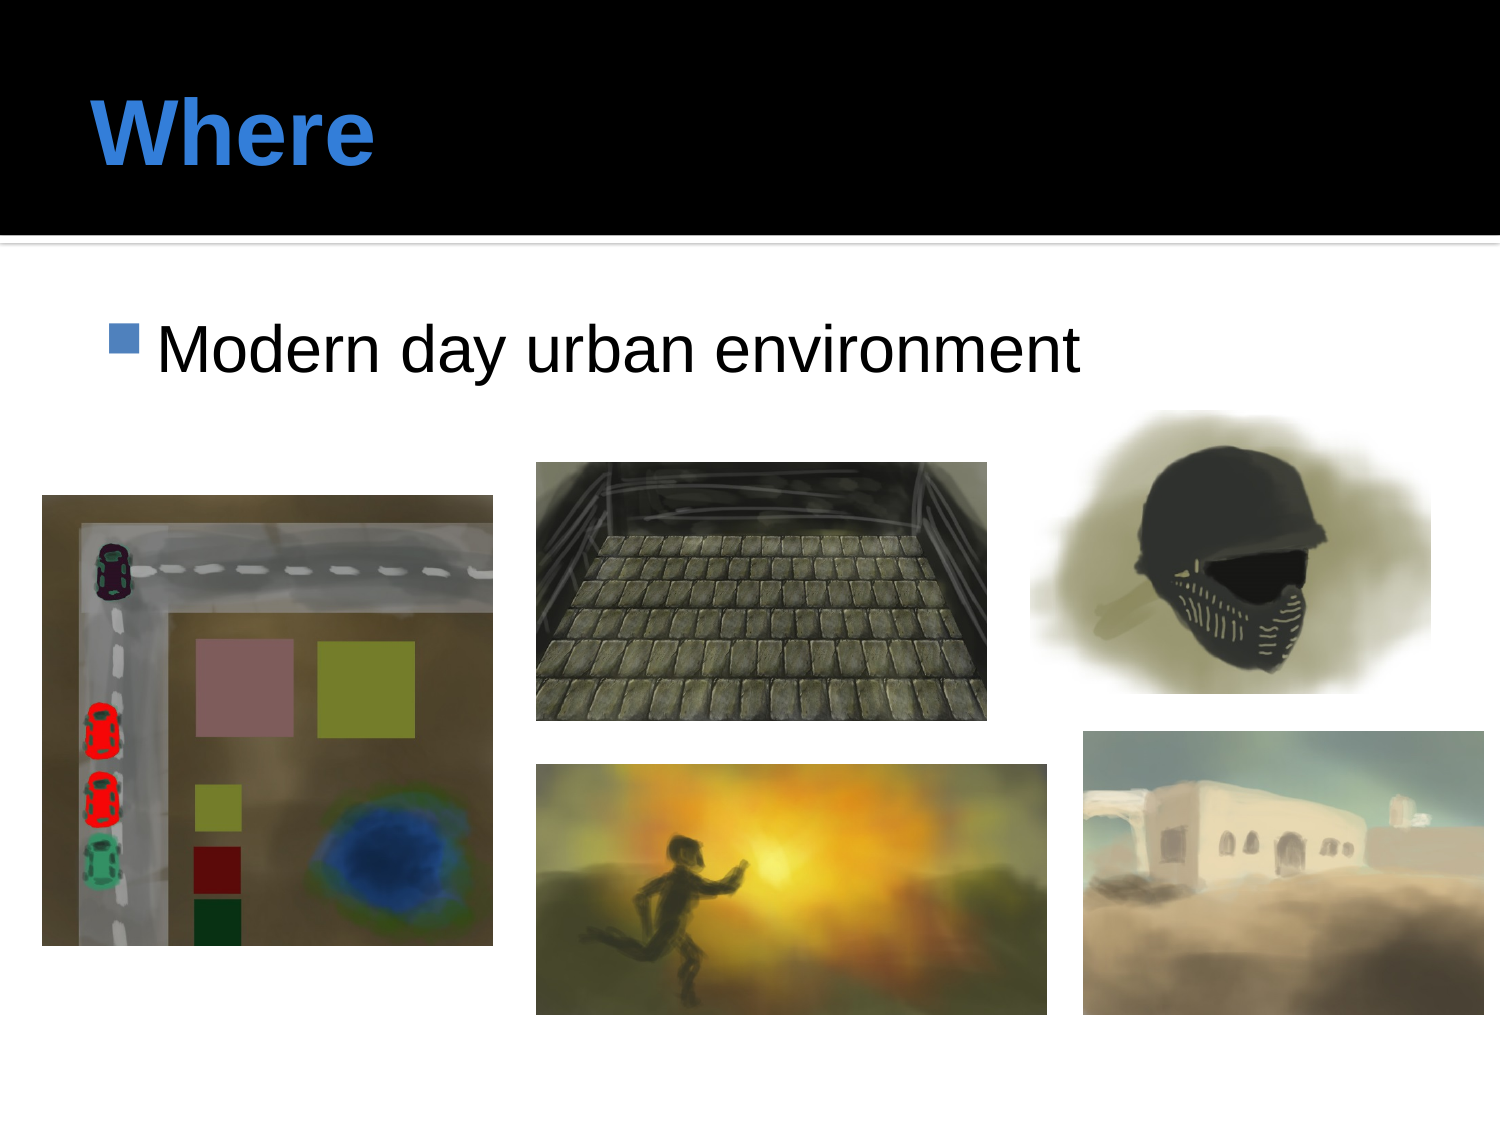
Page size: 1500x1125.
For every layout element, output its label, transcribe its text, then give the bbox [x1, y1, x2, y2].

list Modern day urban environment [75, 291, 1425, 1050]
picture [536, 462, 987, 721]
picture [1030, 410, 1431, 694]
title Where [75, 25, 1425, 231]
picture [1083, 731, 1484, 1015]
picture [42, 495, 493, 946]
picture [536, 764, 1047, 1015]
